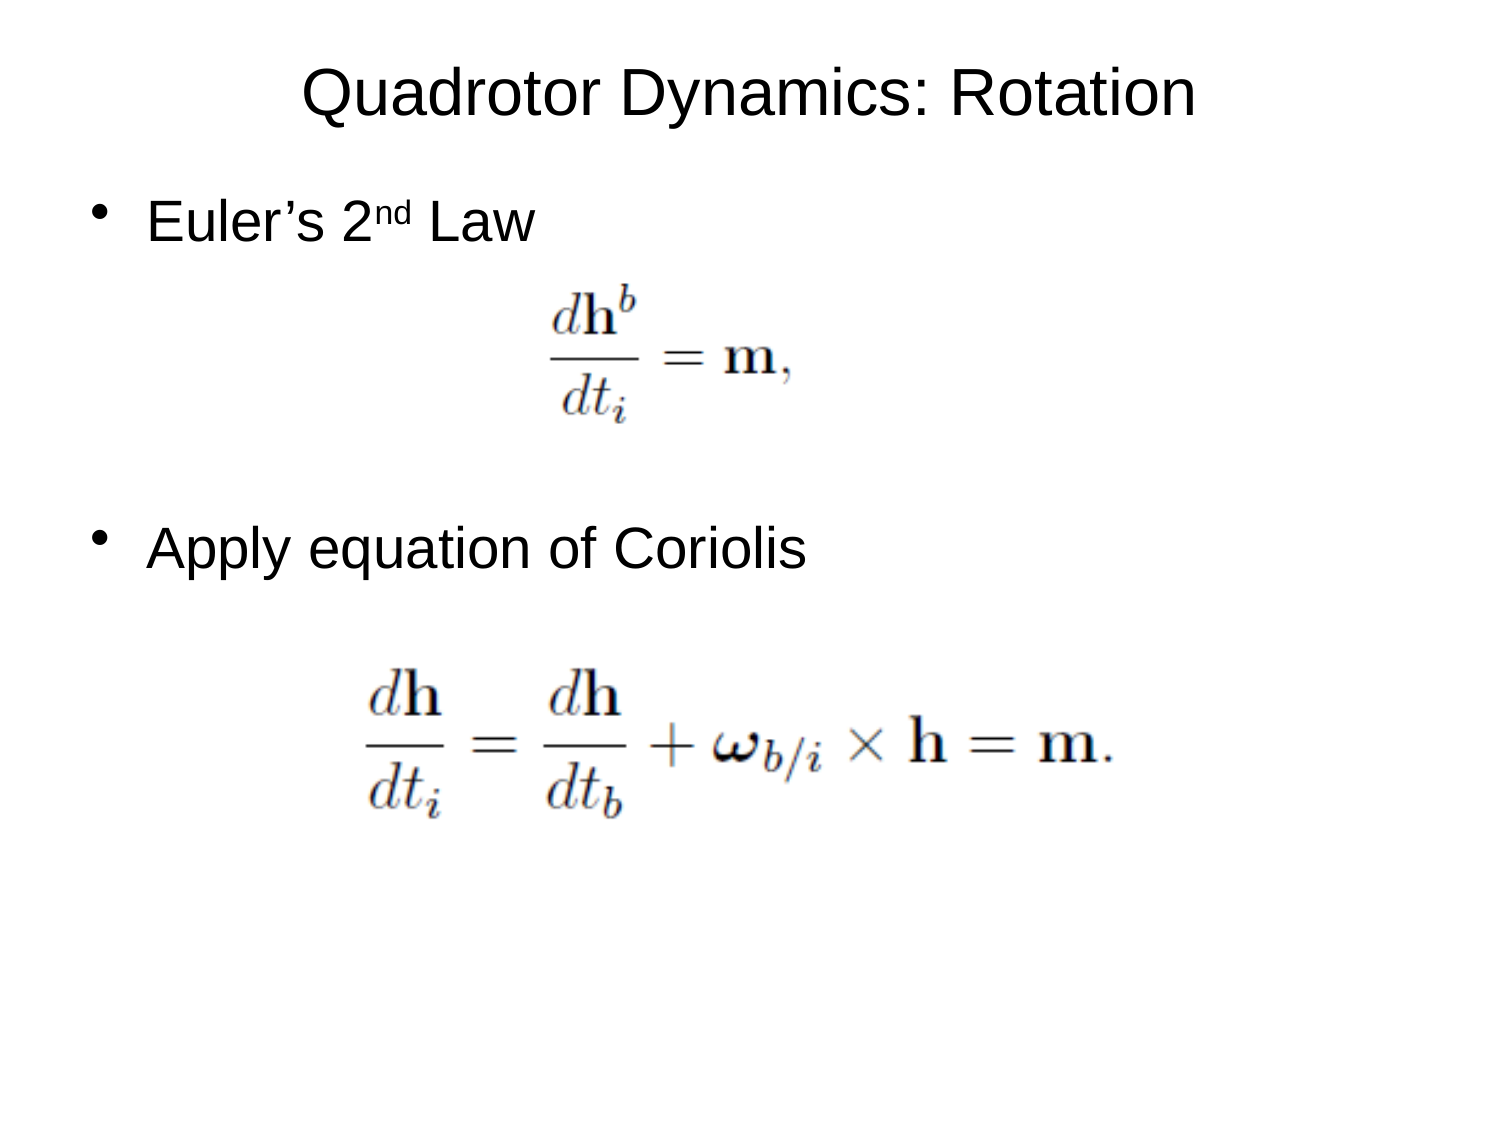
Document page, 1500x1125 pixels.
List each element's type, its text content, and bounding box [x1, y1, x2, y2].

title Quadrotor Dynamics: Rotation [74, 29, 1426, 149]
picture [491, 258, 823, 435]
list Euler’s 2nd Law Apply equation of Coriolis [74, 175, 1426, 1006]
picture [262, 652, 1131, 827]
